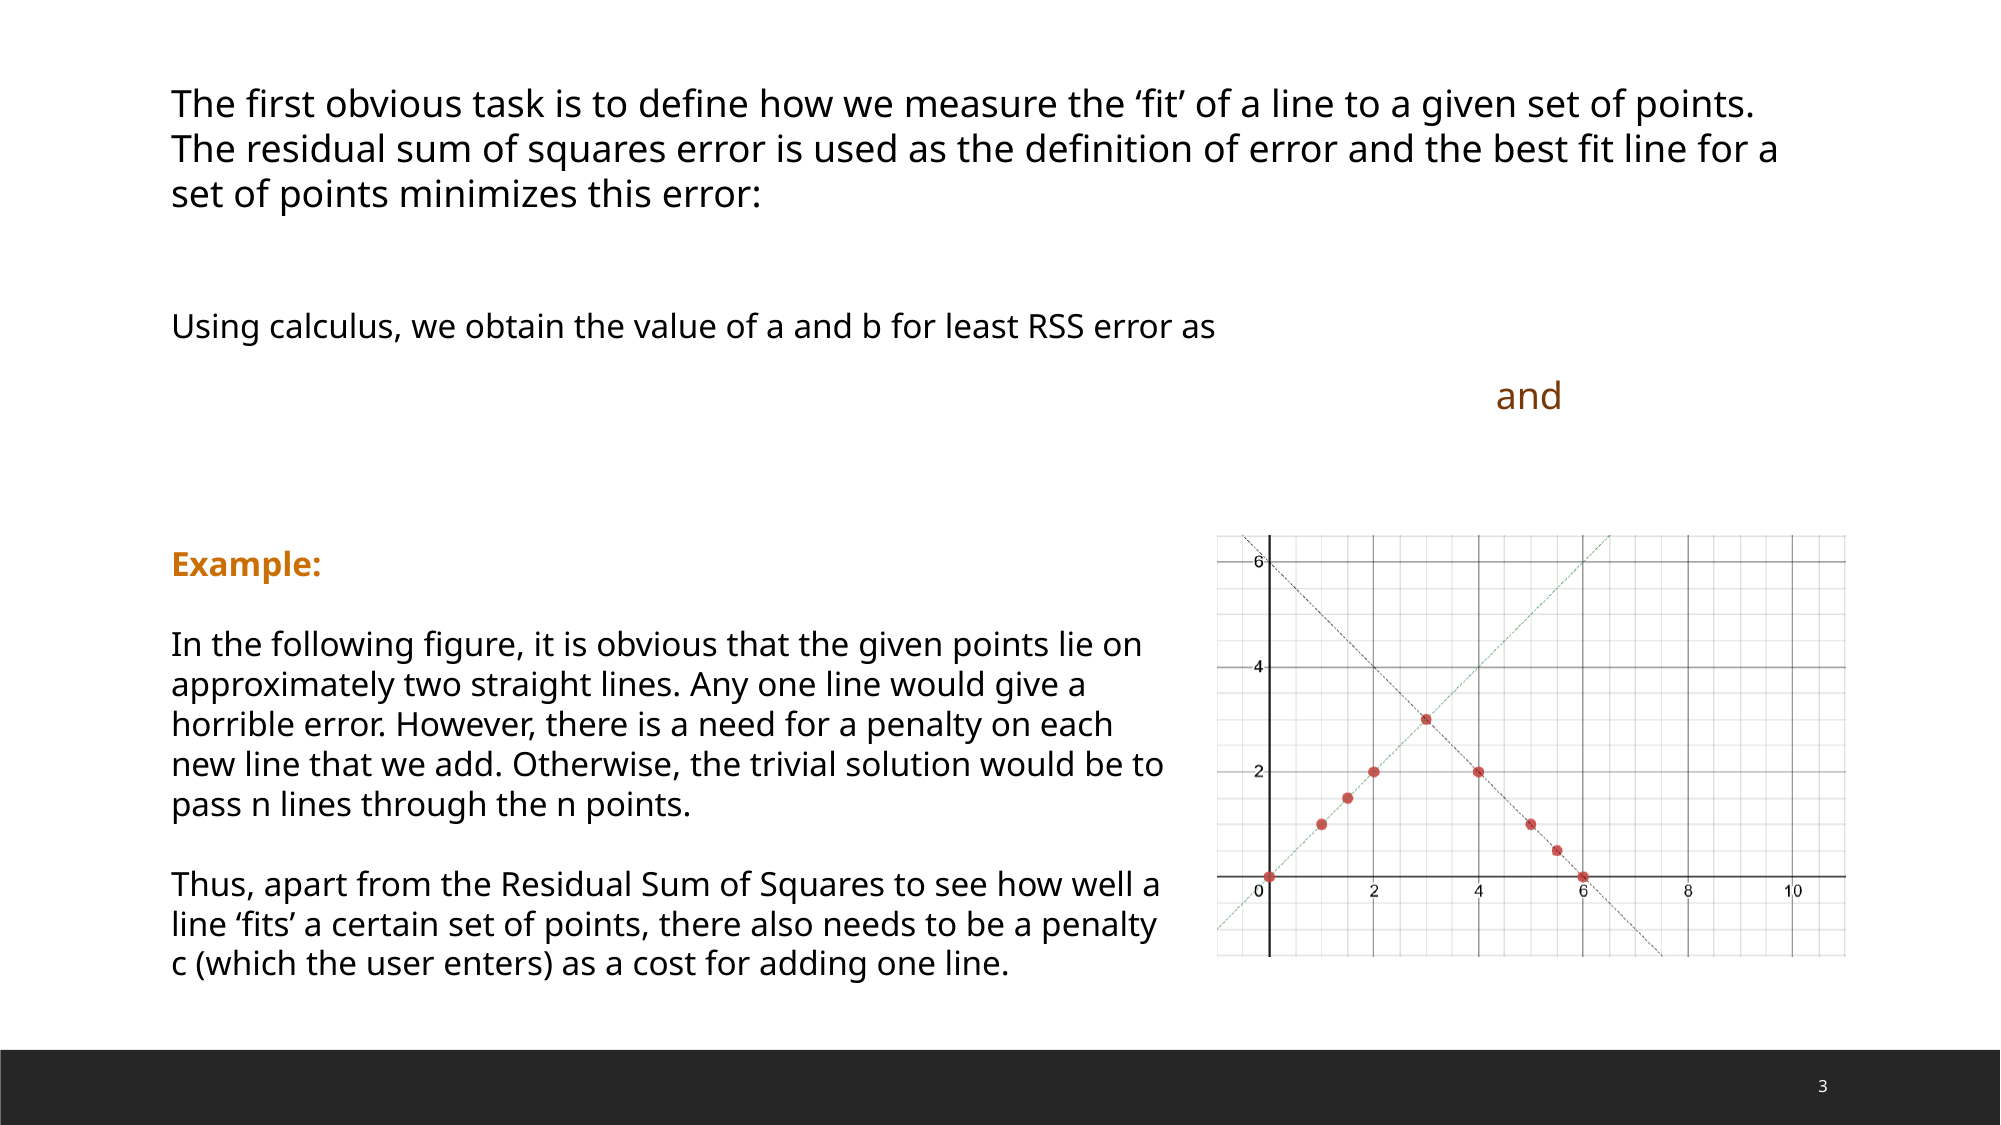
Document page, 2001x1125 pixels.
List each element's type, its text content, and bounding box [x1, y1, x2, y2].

text_box Example: In the following figure, it is obvious that the given points lie on approximately two straight lines. Any one line would give a horrible error. However, there is a need for a penalty on each new line that we add. Otherwise, the trivial solution would be to pass n lines through the n points. Thus, apart from the Residual Sum of Squares to see how well a line ‘fits’ a certain set of points, there also needs to be a penalty c (which the user enters) as a cost for adding one line. [156, 496, 1182, 990]
picture [1216, 534, 1846, 957]
slide_number 3 [1803, 1057, 1932, 1118]
